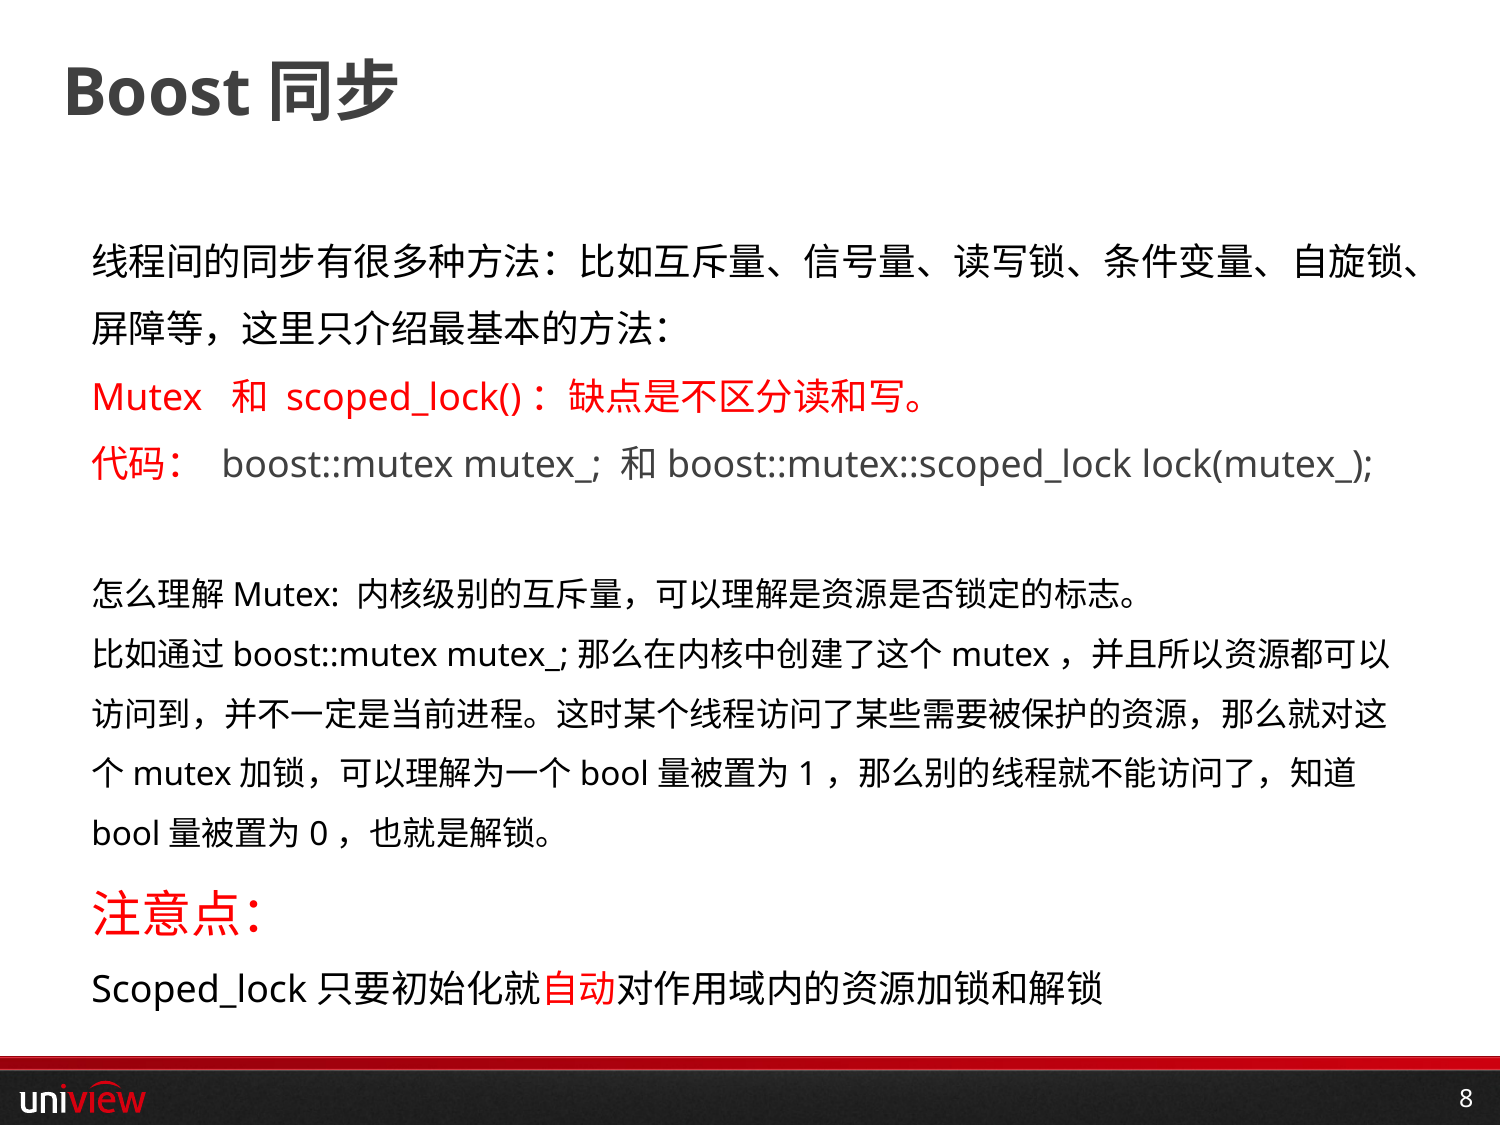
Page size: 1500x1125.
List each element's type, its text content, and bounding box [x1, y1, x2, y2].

picture [0, 1056, 1500, 1125]
title Boost同步 [47, 41, 1398, 148]
list 线程间的同步有很多种方法：比如互斥量、信号量、读写锁、条件变量、自旋锁、屏障等，这里只介绍最基本的方法： Mutex 和 scoped_lock()：缺点是不区分读和写。 代码： boost::mutex mutex_; 和boost::mutex::scoped_lock lock(mutex_); 怎么理解Mutex: 内核级别的互斥量，可以理解是资源是否锁定的标志。 比如通过boost::mutex mutex_;那么在内核中创建了这个mutex，并且所以资源都可以访问到，并不一定是当前进程。这时某个线程访问了某些需要被保护的资源，那么就对这个mutex加锁，可以理解为一个bool量被置为1，那么别的线程就不能访问了，知道bool量被置为0，也就是解锁。 注意点： Scoped_lock只要初始化就自动对作用域内的资源加锁和解锁 [76, 208, 1436, 941]
